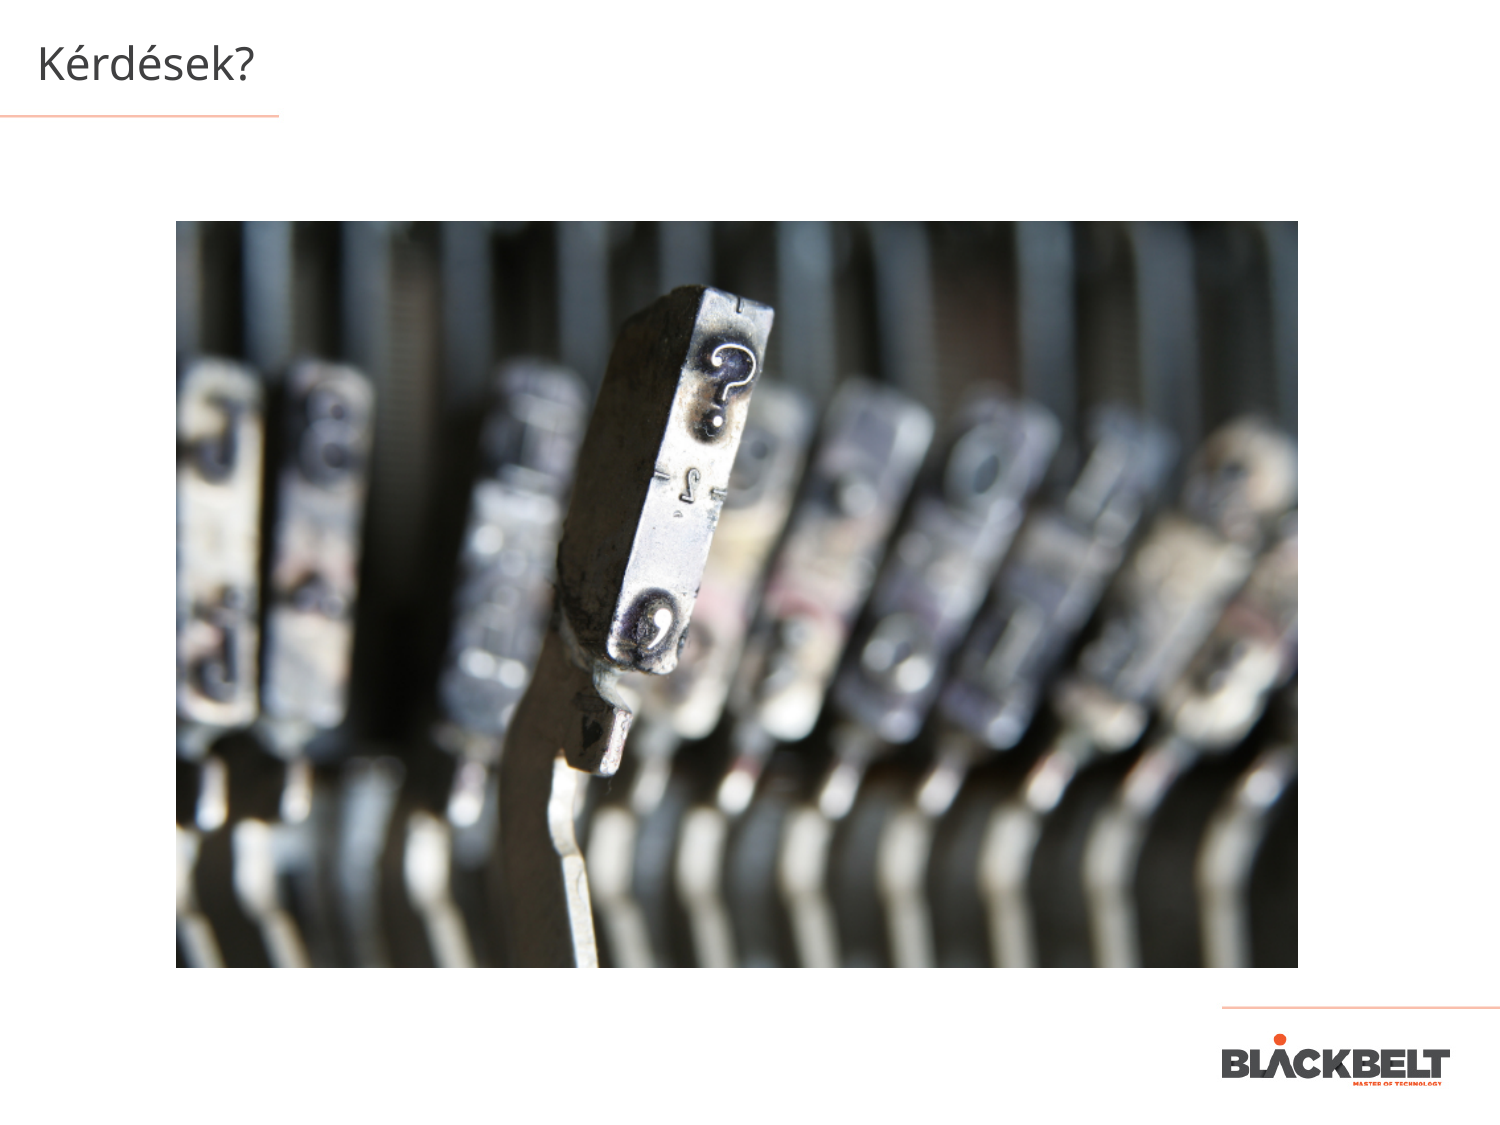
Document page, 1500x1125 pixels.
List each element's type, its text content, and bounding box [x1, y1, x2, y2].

text_box Kérdések? [21, 0, 1372, 156]
picture [0, 0, 1500, 1125]
